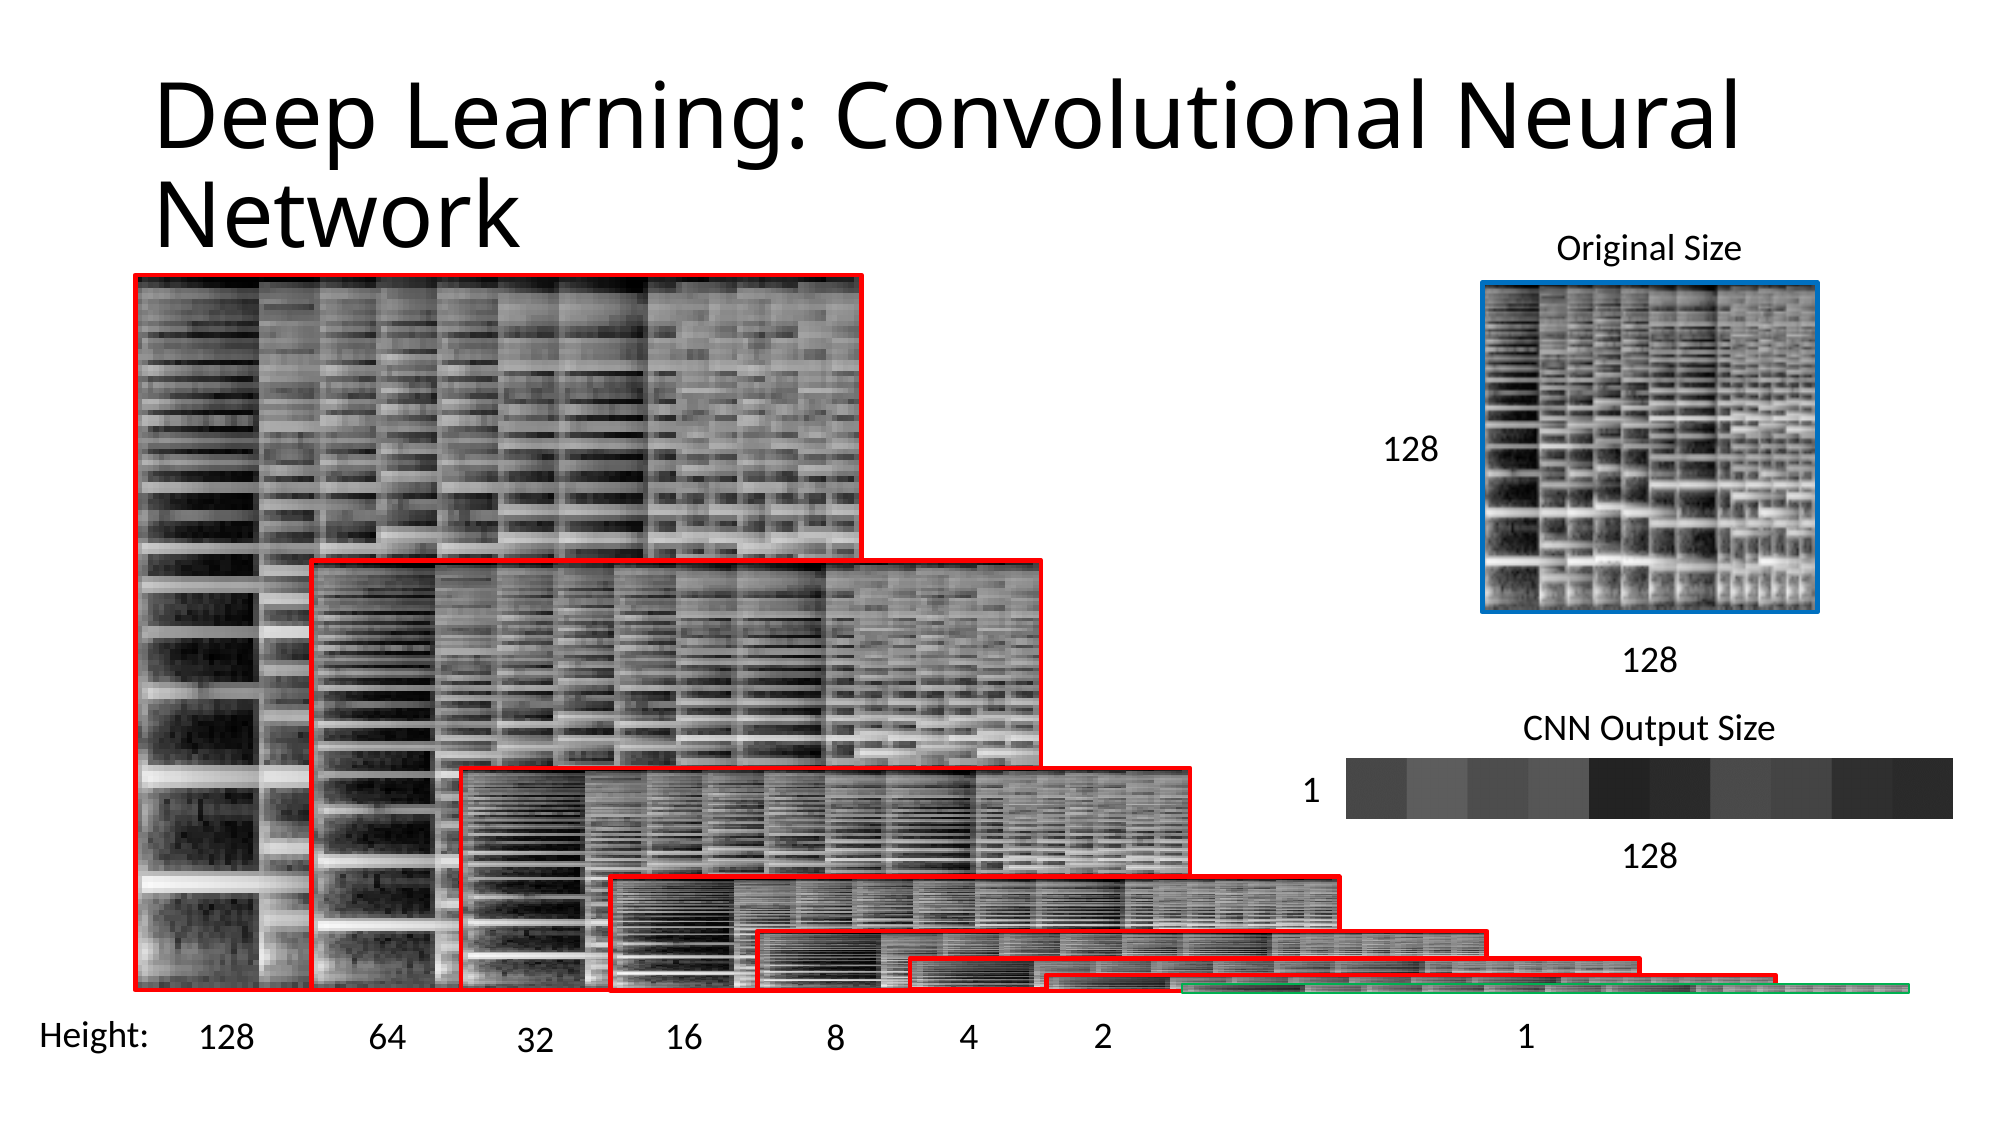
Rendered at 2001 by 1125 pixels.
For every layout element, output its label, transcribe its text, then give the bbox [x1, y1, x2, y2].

title Deep Learning: Convolutional Neural Network [137, 59, 1863, 278]
text_box CNN Output Size [1508, 695, 1791, 756]
text_box 128 [1606, 627, 1693, 688]
text_box 8 [811, 1005, 861, 1066]
text_box 128 [1367, 416, 1455, 476]
text_box Original Size [1541, 215, 1758, 276]
text_box 128 [183, 1004, 270, 1065]
text_box 2 [1078, 1003, 1128, 1064]
text_box 4 [944, 1004, 994, 1065]
picture [137, 277, 1908, 993]
picture [1346, 758, 1953, 819]
text_box 16 [649, 1004, 718, 1065]
text_box 1 [1286, 758, 1336, 818]
text_box 64 [353, 1004, 422, 1065]
text_box 1 [1501, 1003, 1551, 1064]
picture [1484, 284, 1815, 610]
text_box Height: [24, 1002, 165, 1063]
text_box 32 [501, 1007, 570, 1068]
text_box 128 [1606, 824, 1693, 884]
